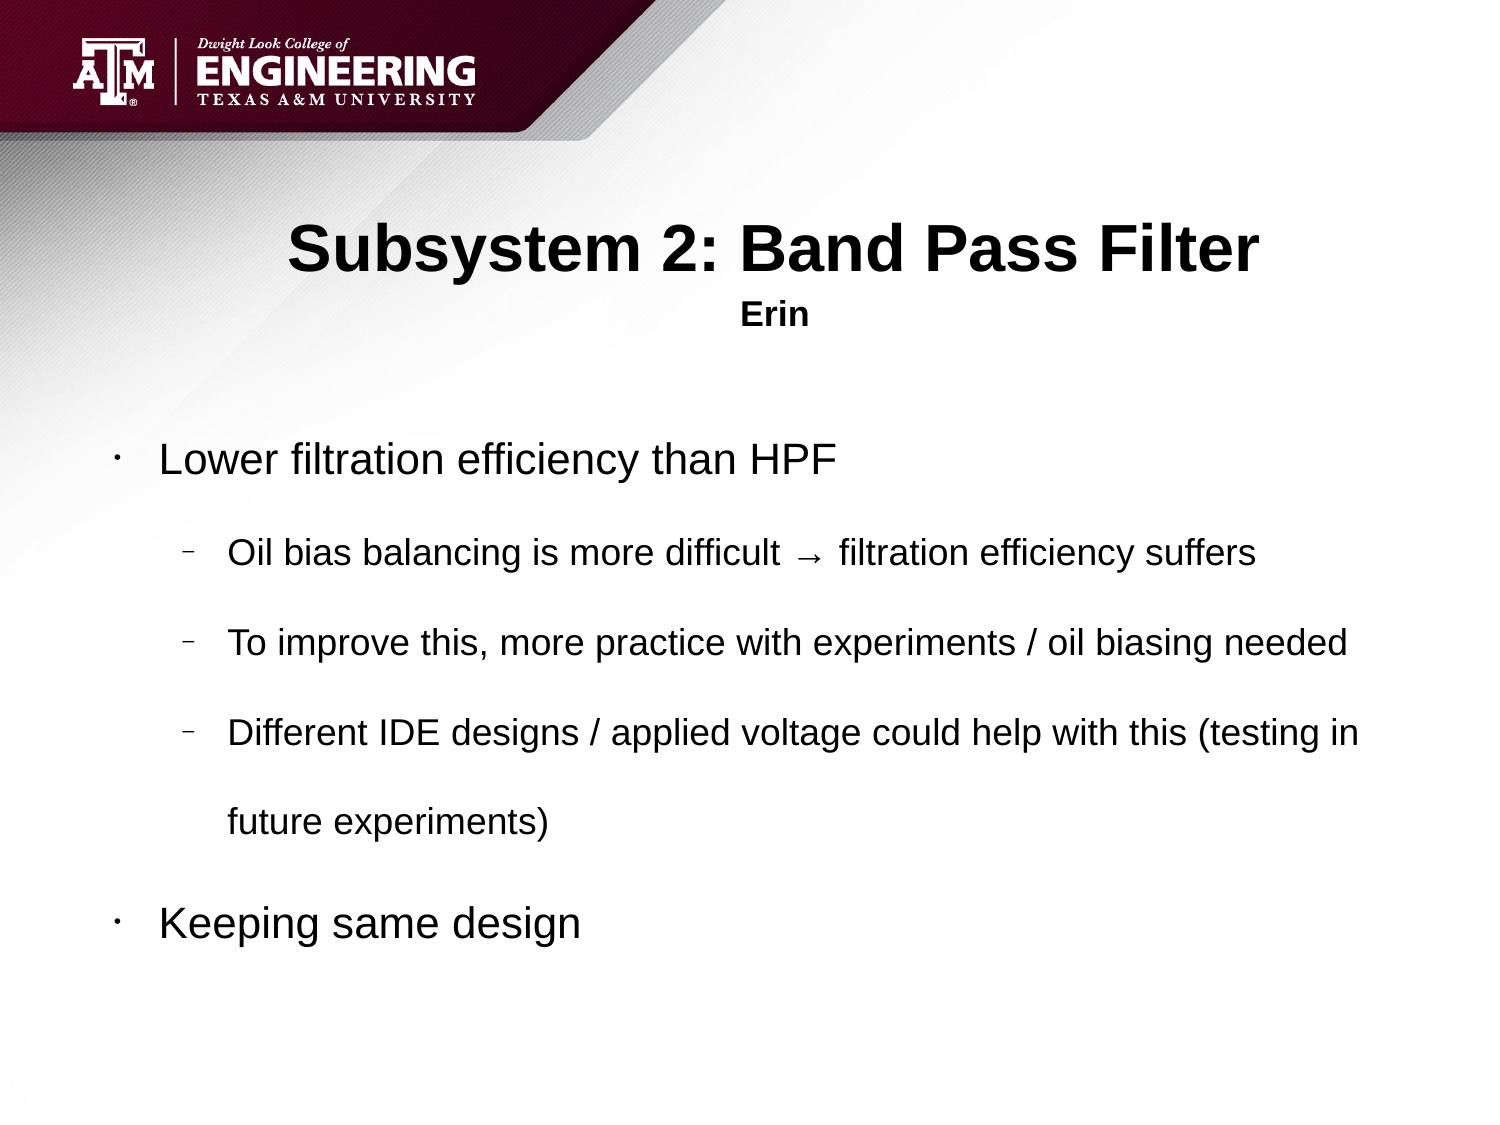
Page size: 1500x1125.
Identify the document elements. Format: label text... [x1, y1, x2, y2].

list Lower filtration efficiency than HPF Oil bias balancing is more difficult → filtration efficiency suffers To improve this, more practice with experiments / oil biasing needed Different IDE designs / applied voltage could help with this (testing in future experiments) Keeping same design [75, 370, 1380, 1039]
picture [0, 0, 1500, 1125]
title Subsystem 2: Band Pass Filter Erin [99, 197, 1450, 329]
